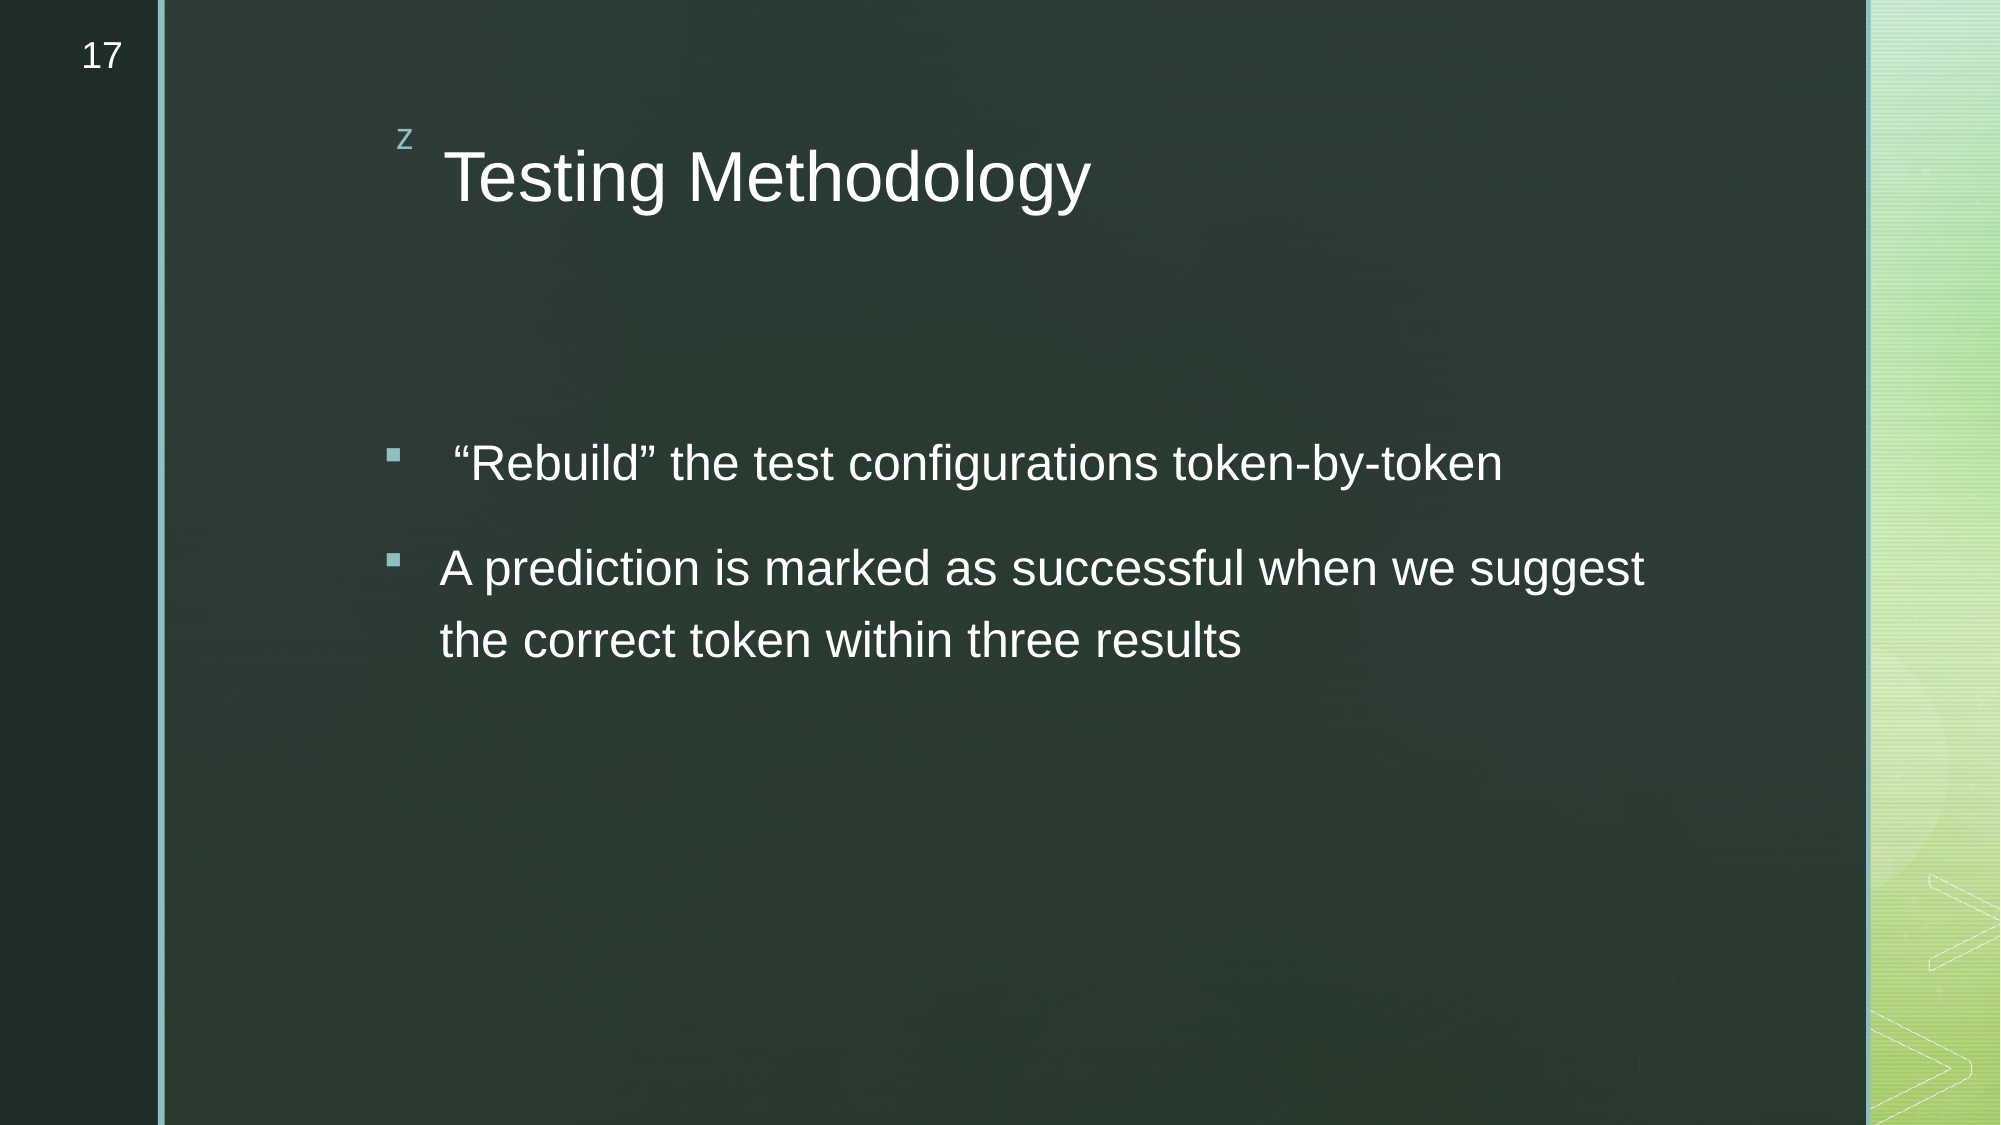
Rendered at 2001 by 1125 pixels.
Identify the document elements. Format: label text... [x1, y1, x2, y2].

list “Rebuild” the test configurations token-by-token A prediction is marked as successful when we suggest the correct token within three results [368, 317, 1674, 769]
slide_number 17 [25, 26, 131, 80]
picture [1871, 0, 2001, 1125]
title Testing Methodology [428, 132, 1734, 310]
